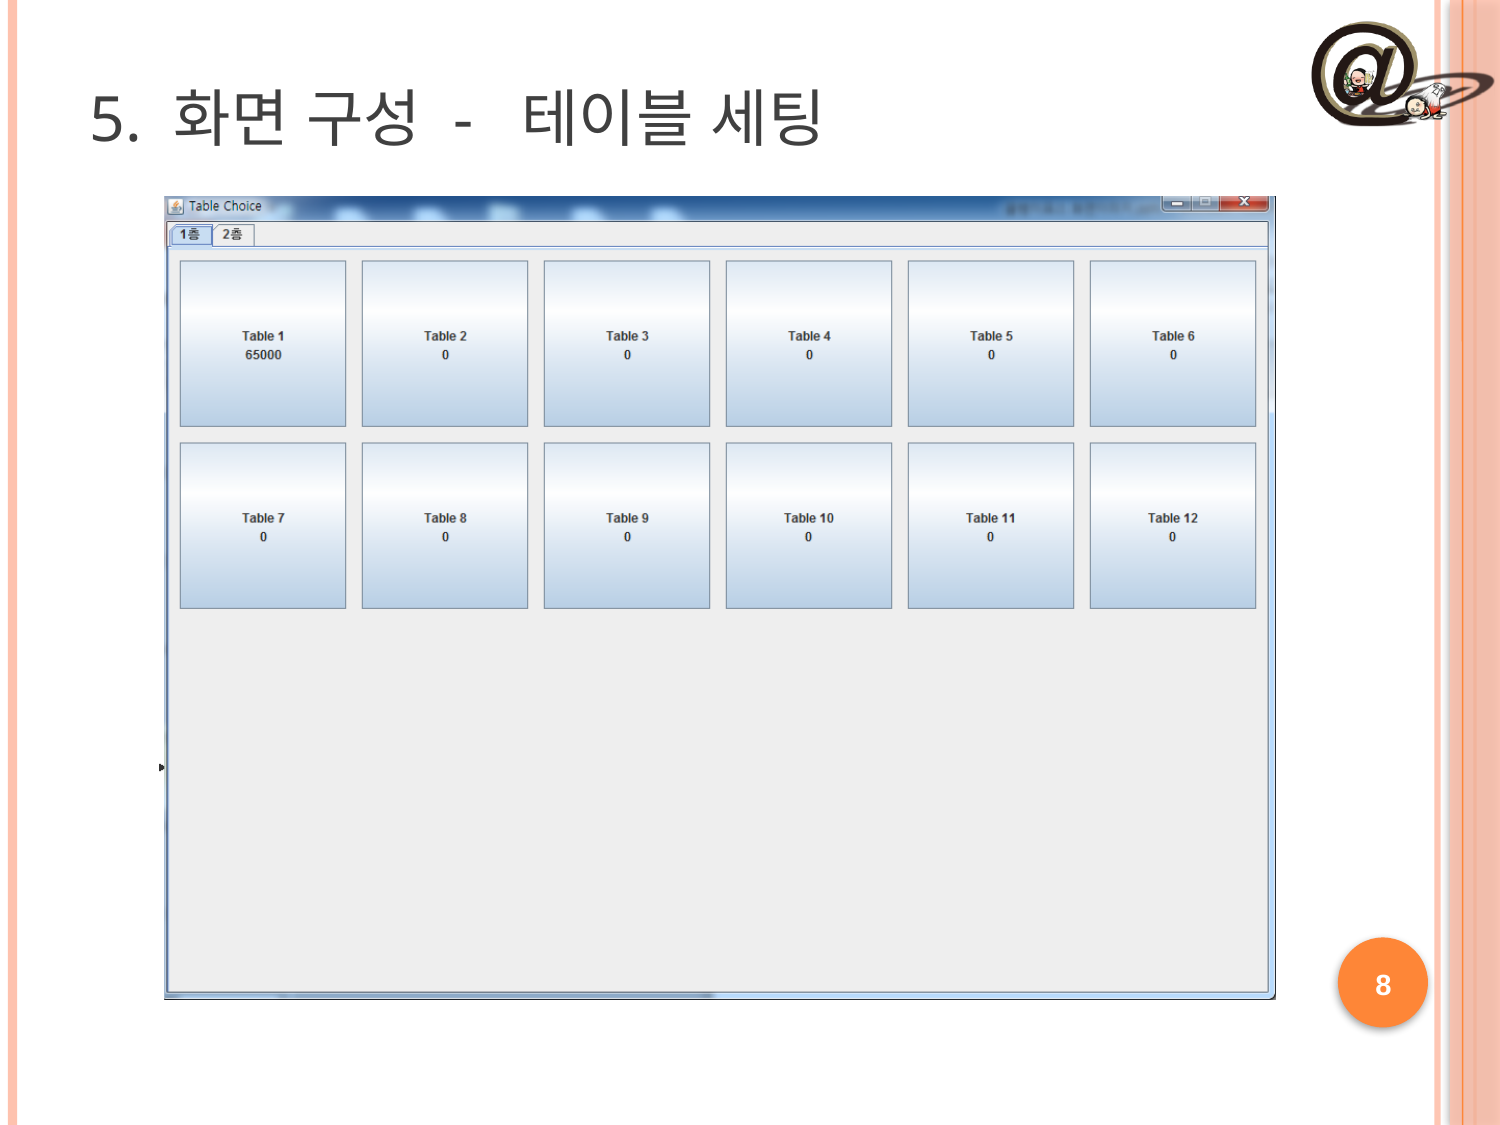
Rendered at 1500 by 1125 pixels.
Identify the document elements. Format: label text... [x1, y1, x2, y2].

picture [158, 195, 1277, 1001]
title 5. 화면 구성 - 테이블 세팅 [75, 45, 1300, 161]
slide_number 8 [1333, 940, 1434, 1027]
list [1298, 18, 1495, 130]
